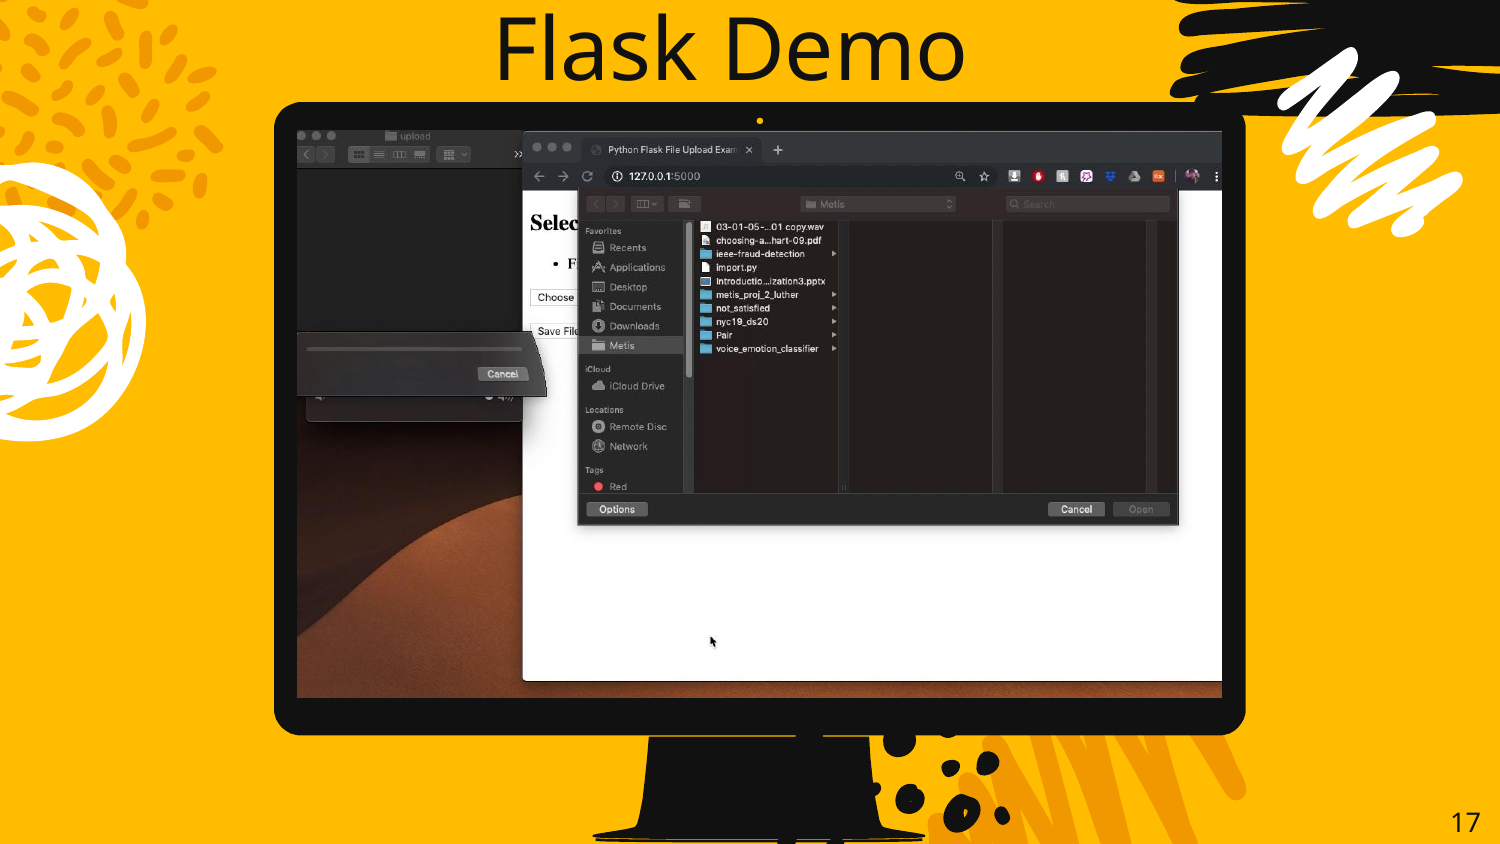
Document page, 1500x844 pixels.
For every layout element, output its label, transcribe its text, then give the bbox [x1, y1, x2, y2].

picture [297, 130, 1222, 699]
text_box [274, 102, 1246, 843]
title Flask Demo [492, 0, 1008, 98]
slide_number ‹#› [1391, 791, 1482, 844]
